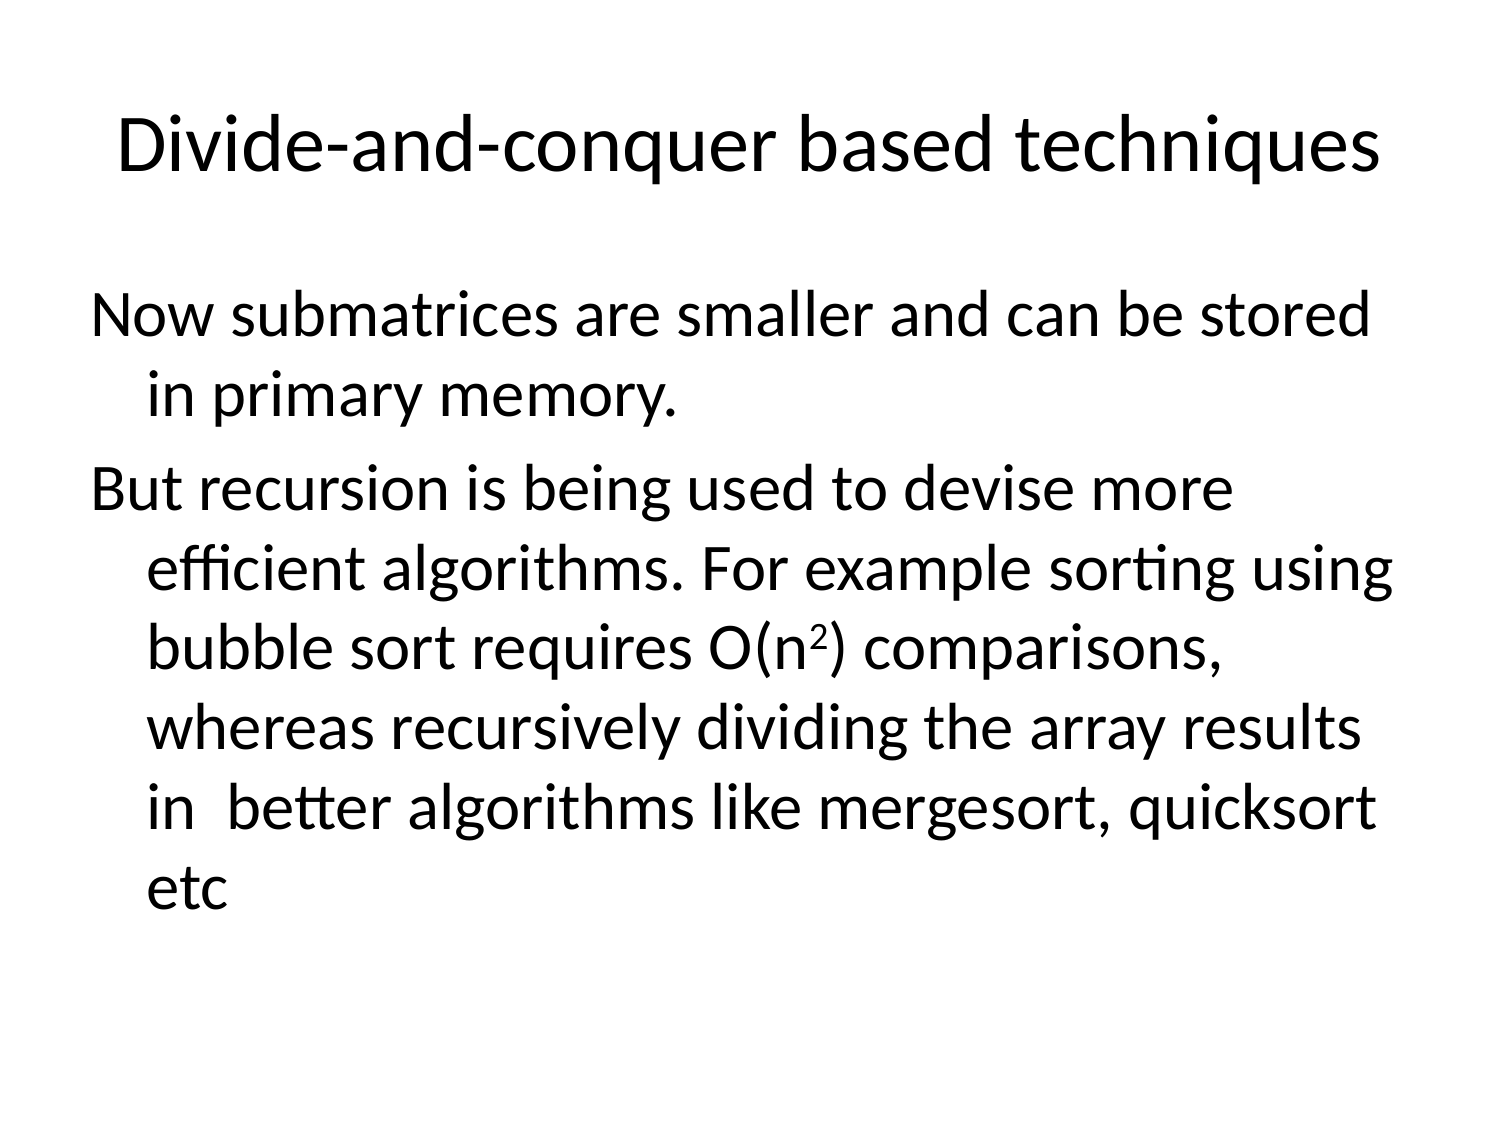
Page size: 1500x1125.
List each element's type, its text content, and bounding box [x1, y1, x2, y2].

list Now submatrices are smaller and can be stored in primary memory. But recursion is being used to devise more efficient algorithms. For example sorting using bubble sort requires O(n2) comparisons, whereas recursively dividing the array results in better algorithms like mergesort, quicksort etc [75, 262, 1425, 1005]
title Divide-and-conquer based techniques [75, 45, 1425, 233]
